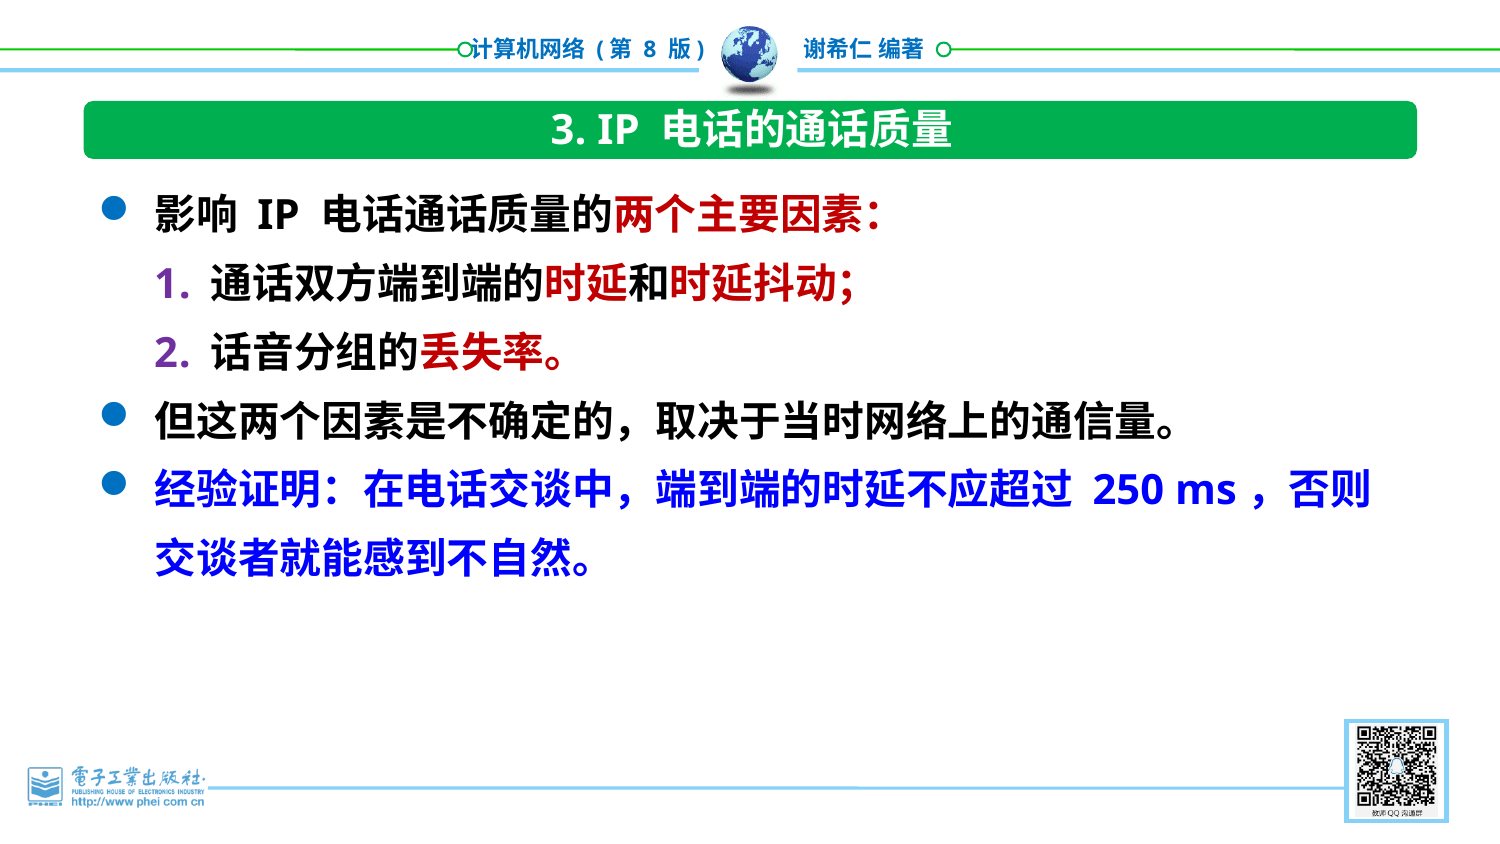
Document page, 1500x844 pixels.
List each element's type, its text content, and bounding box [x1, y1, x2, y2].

text_box 影响 IP 电话通话质量的两个主要因素： 通话双方端到端的时延和时延抖动； 话音分组的丢失率。 但这两个因素是不确定的，取决于当时网络上的通信量。 经验证明：在电话交谈中，端到端的时延不应超过 250 ms，否则交谈者就能感到不自然。 [83, 162, 1418, 590]
text_box [83, 100, 535, 159]
picture [1355, 724, 1438, 817]
picture [23, 764, 208, 809]
text_box 3. IP 电话的通话质量 [535, 95, 968, 161]
text_box [968, 100, 1418, 159]
picture [719, 24, 779, 95]
